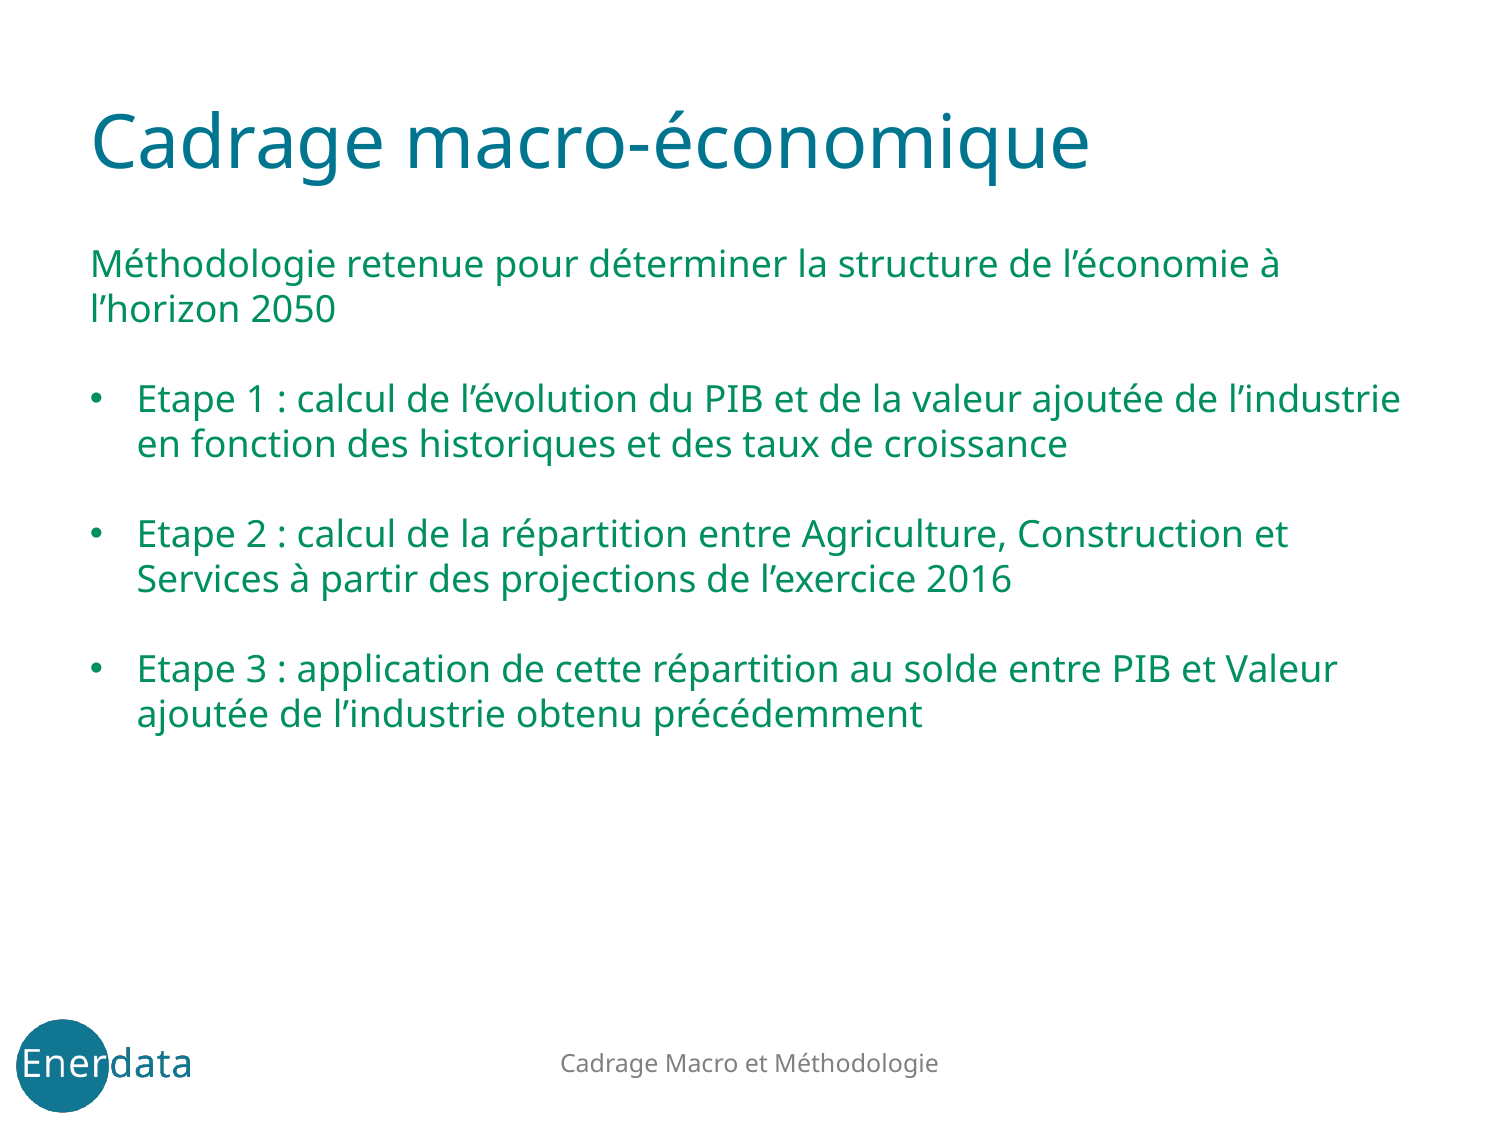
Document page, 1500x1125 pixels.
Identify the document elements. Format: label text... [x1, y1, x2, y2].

picture [5, 1009, 201, 1123]
title Cadrage macro-économique [75, 45, 1425, 232]
footer Cadrage Macro et Méthodologie [512, 1035, 988, 1095]
text_box Méthodologie retenue pour déterminer la structure de l’économie à l’horizon 2050 Etape 1 : calcul de l’évolution du PIB et de la valeur ajoutée de l’industrie en fonction des historiques et des taux de croissance Etape 2 : calcul de la répartition entre Agriculture, Construction et Services à partir des projections de l’exercice 2016 Etape 3 : application de cette répartition au solde entre PIB et Valeur ajoutée de l’industrie obtenu précédemment [74, 232, 1425, 743]
